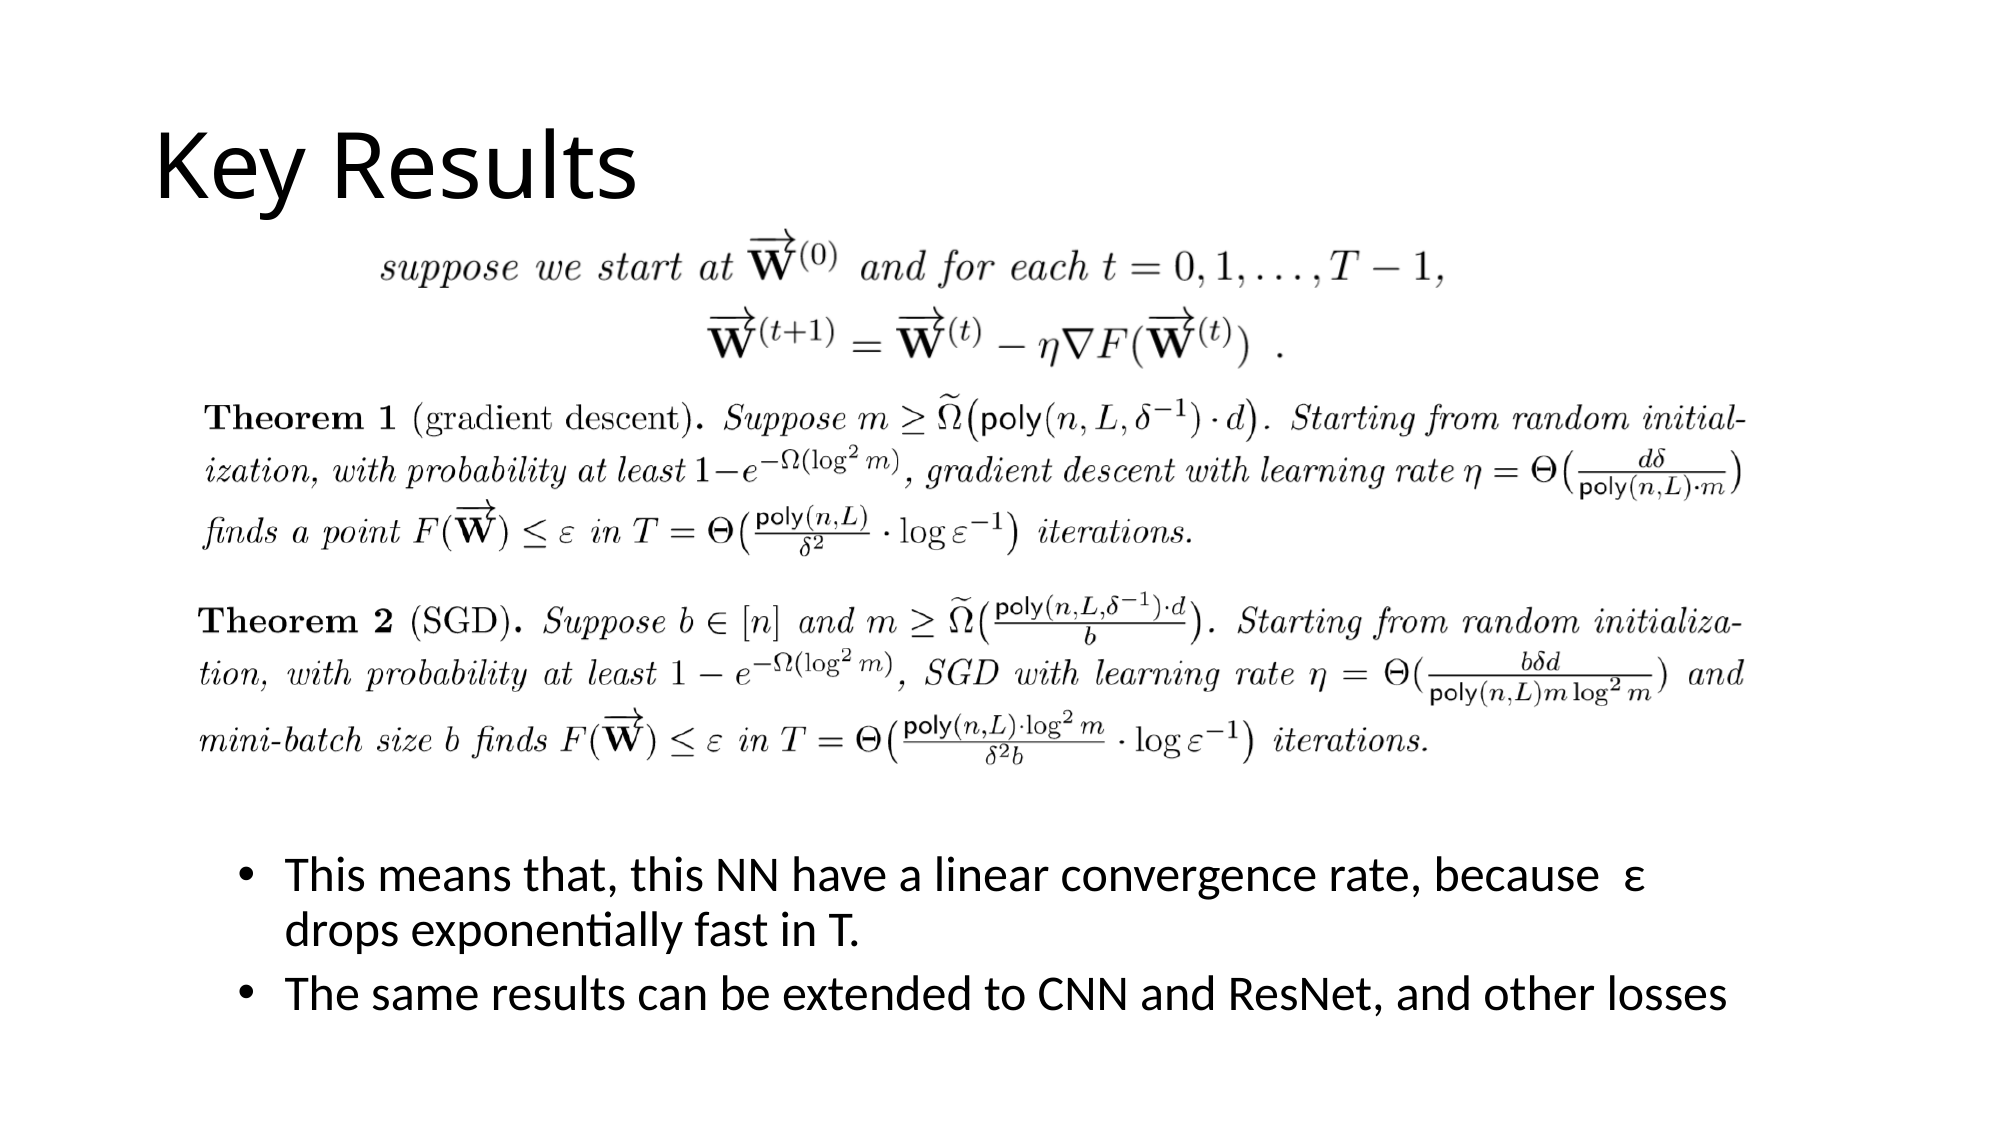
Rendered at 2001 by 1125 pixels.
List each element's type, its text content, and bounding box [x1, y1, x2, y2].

title Key Results [137, 59, 1863, 278]
picture [189, 591, 1779, 785]
picture [375, 228, 1449, 381]
list This means that, this NN have a linear convergence rate, because ε drops exponentially fast in T. The same results can be extended to CNN and ResNet, and other losses [147, 841, 1749, 1087]
picture [177, 391, 1768, 564]
